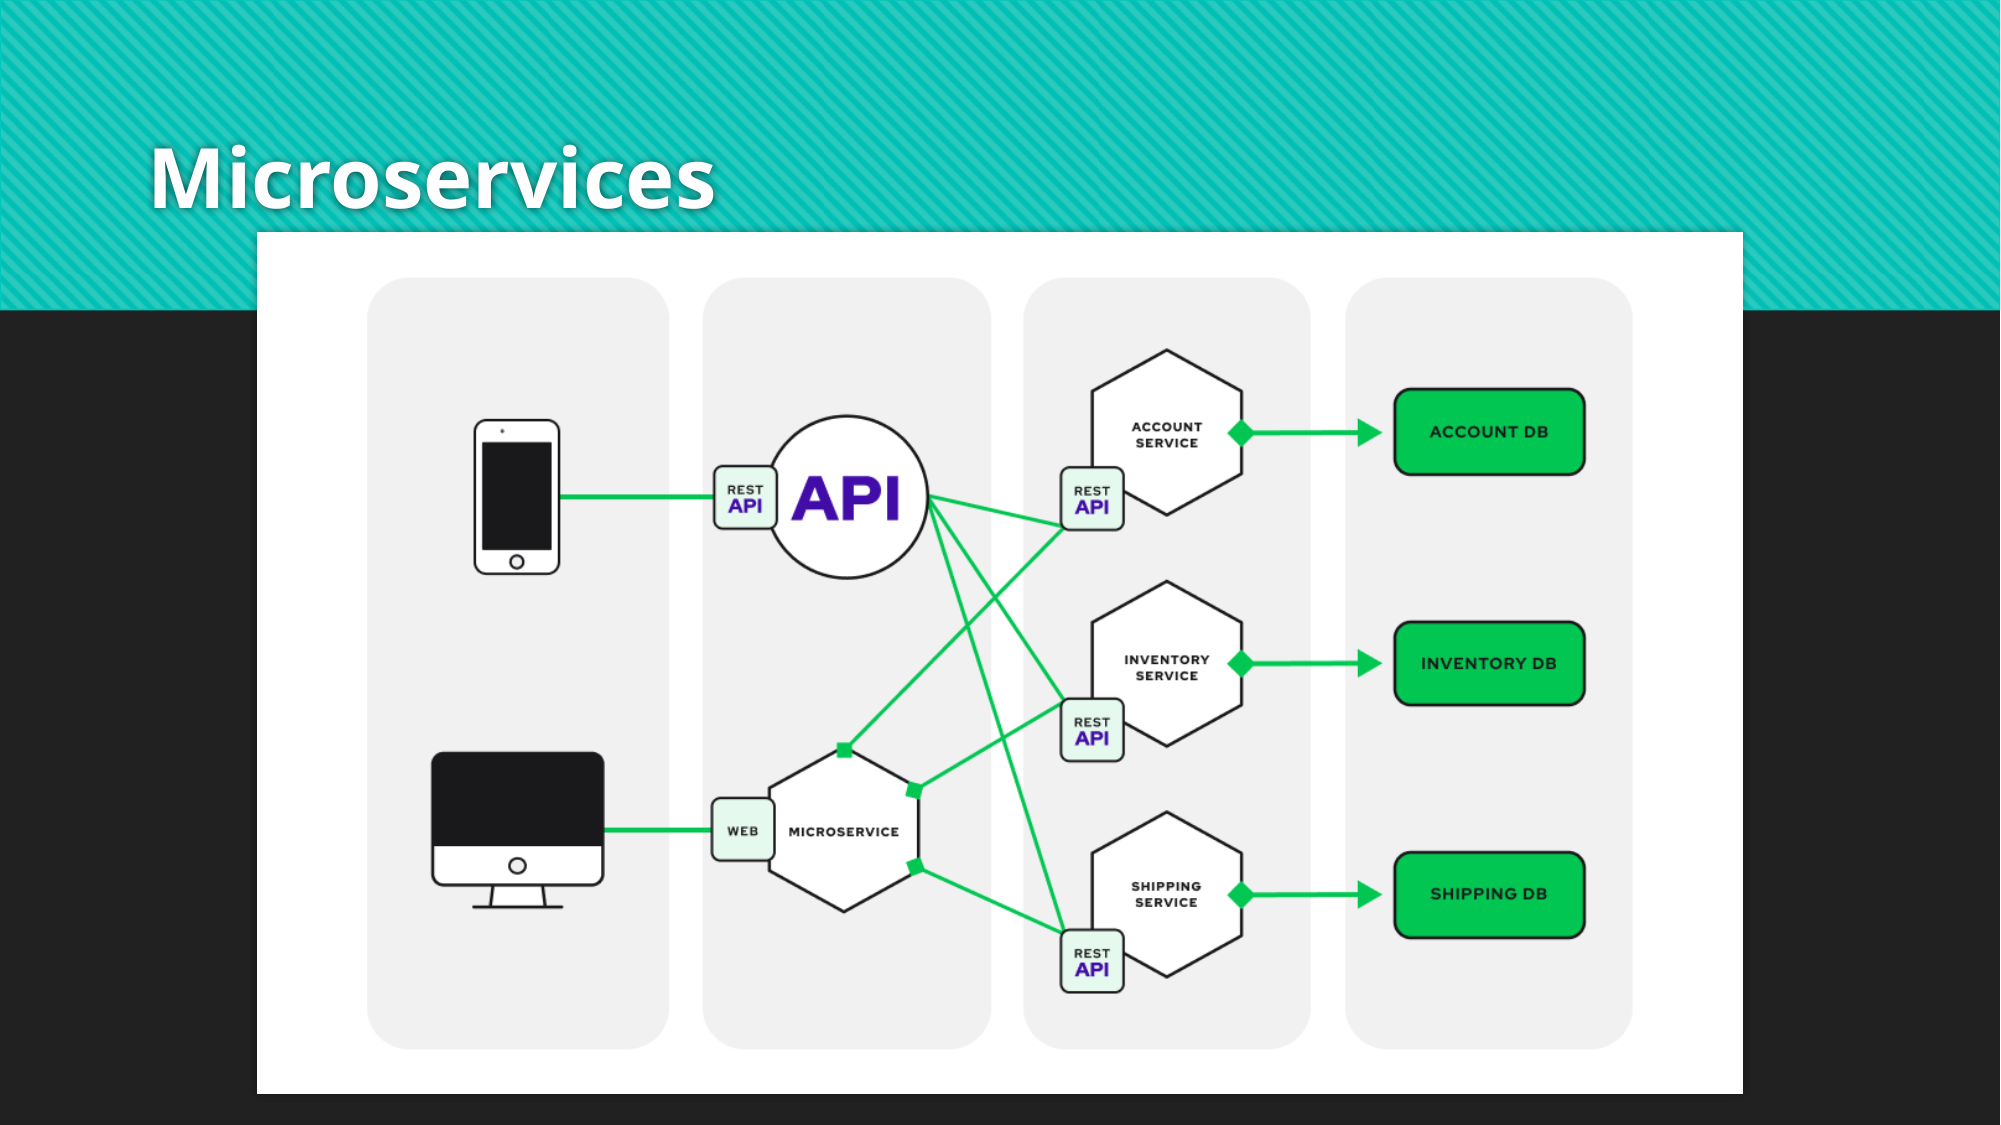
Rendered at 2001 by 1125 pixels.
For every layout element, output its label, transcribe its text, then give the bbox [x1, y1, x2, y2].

title Microservices [132, 73, 1868, 233]
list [257, 232, 1743, 1094]
